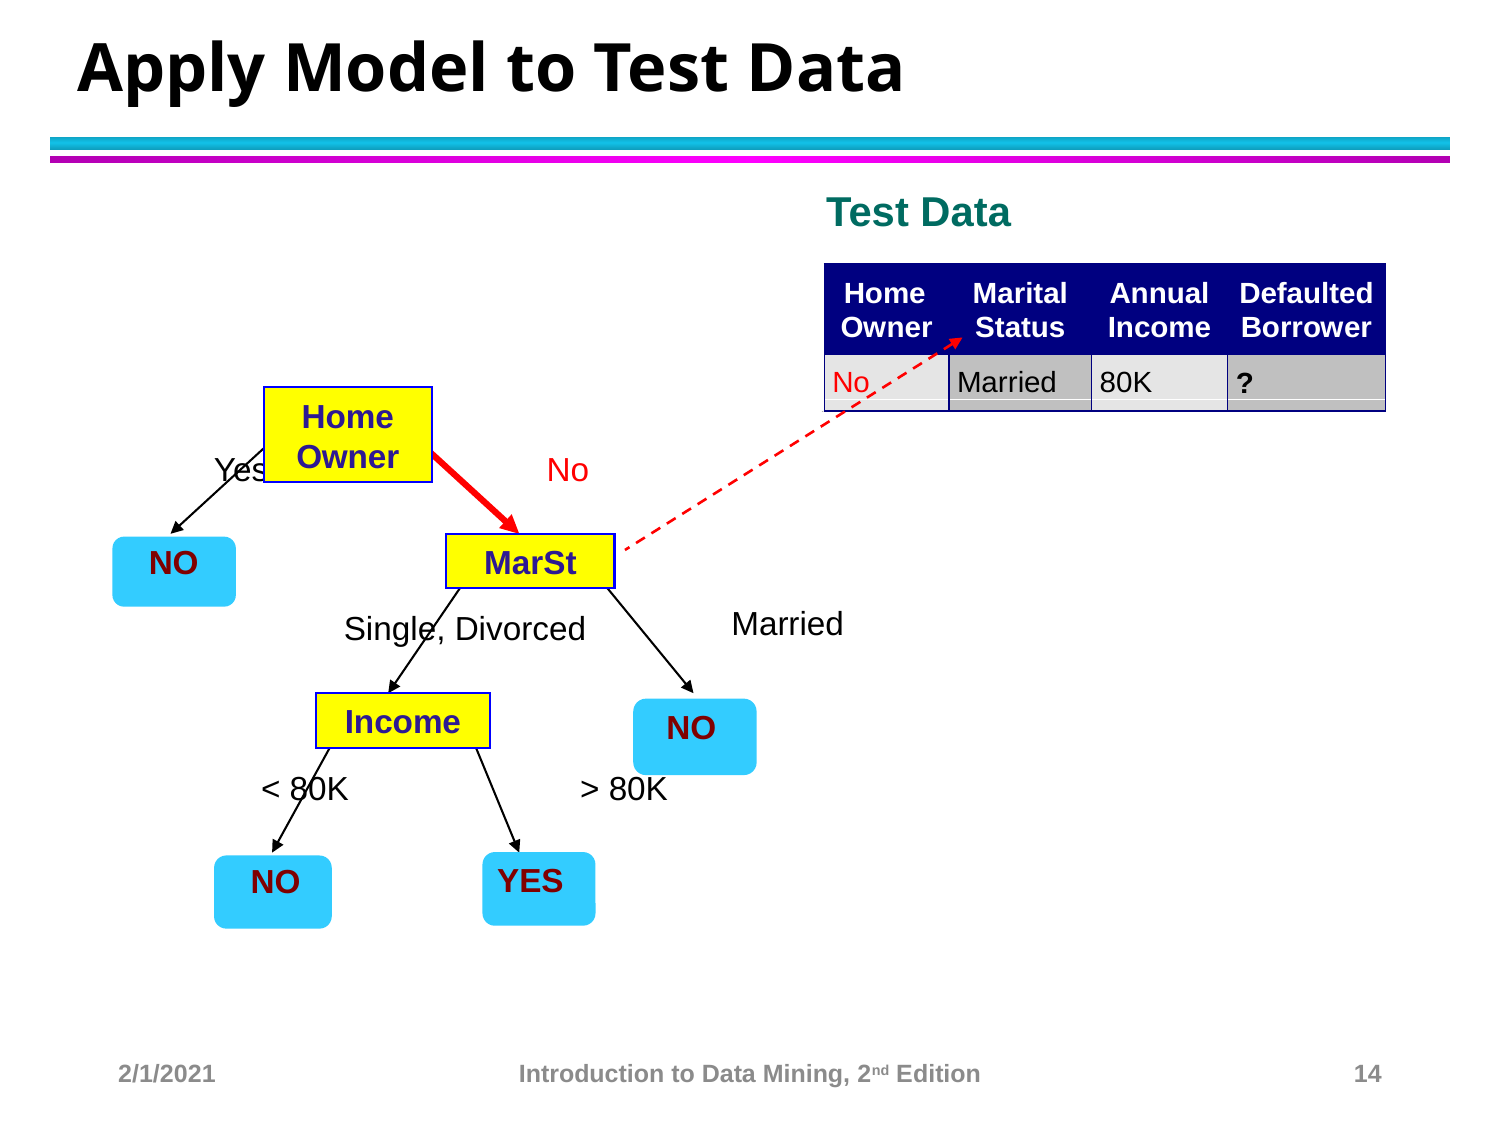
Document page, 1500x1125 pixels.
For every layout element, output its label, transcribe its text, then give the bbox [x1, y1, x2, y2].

slide_number 14 [1059, 1042, 1397, 1103]
text_box [477, 496, 519, 533]
text_box Home Owner [263, 387, 432, 483]
text_box NO [179, 852, 372, 908]
text_box YES [468, 852, 593, 907]
text_box Income [315, 693, 490, 748]
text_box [813, 262, 1401, 447]
text_box > 80K [452, 759, 683, 815]
text_box [657, 650, 694, 694]
text_box Yes [86, 440, 284, 496]
text_box [388, 655, 415, 693]
footer Introduction to Data Mining, 2nd Edition [496, 1042, 1004, 1103]
text_box [112, 589, 236, 607]
text_box [272, 815, 293, 852]
text_box No [419, 440, 604, 496]
text_box Test Data [787, 187, 1050, 243]
text_box [170, 496, 212, 533]
text_box [633, 754, 757, 776]
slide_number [103, 1042, 441, 1103]
text_box [214, 908, 332, 929]
text_box [503, 815, 521, 852]
text_box MarSt [446, 533, 615, 589]
title Apply Model to Test Data [62, 24, 1421, 113]
text_box Single, Divorced [216, 600, 602, 655]
text_box NO [595, 698, 788, 754]
text_box Married [604, 594, 869, 650]
text_box [482, 857, 596, 926]
text_box < 80K [133, 759, 364, 815]
text_box NO [77, 533, 270, 589]
